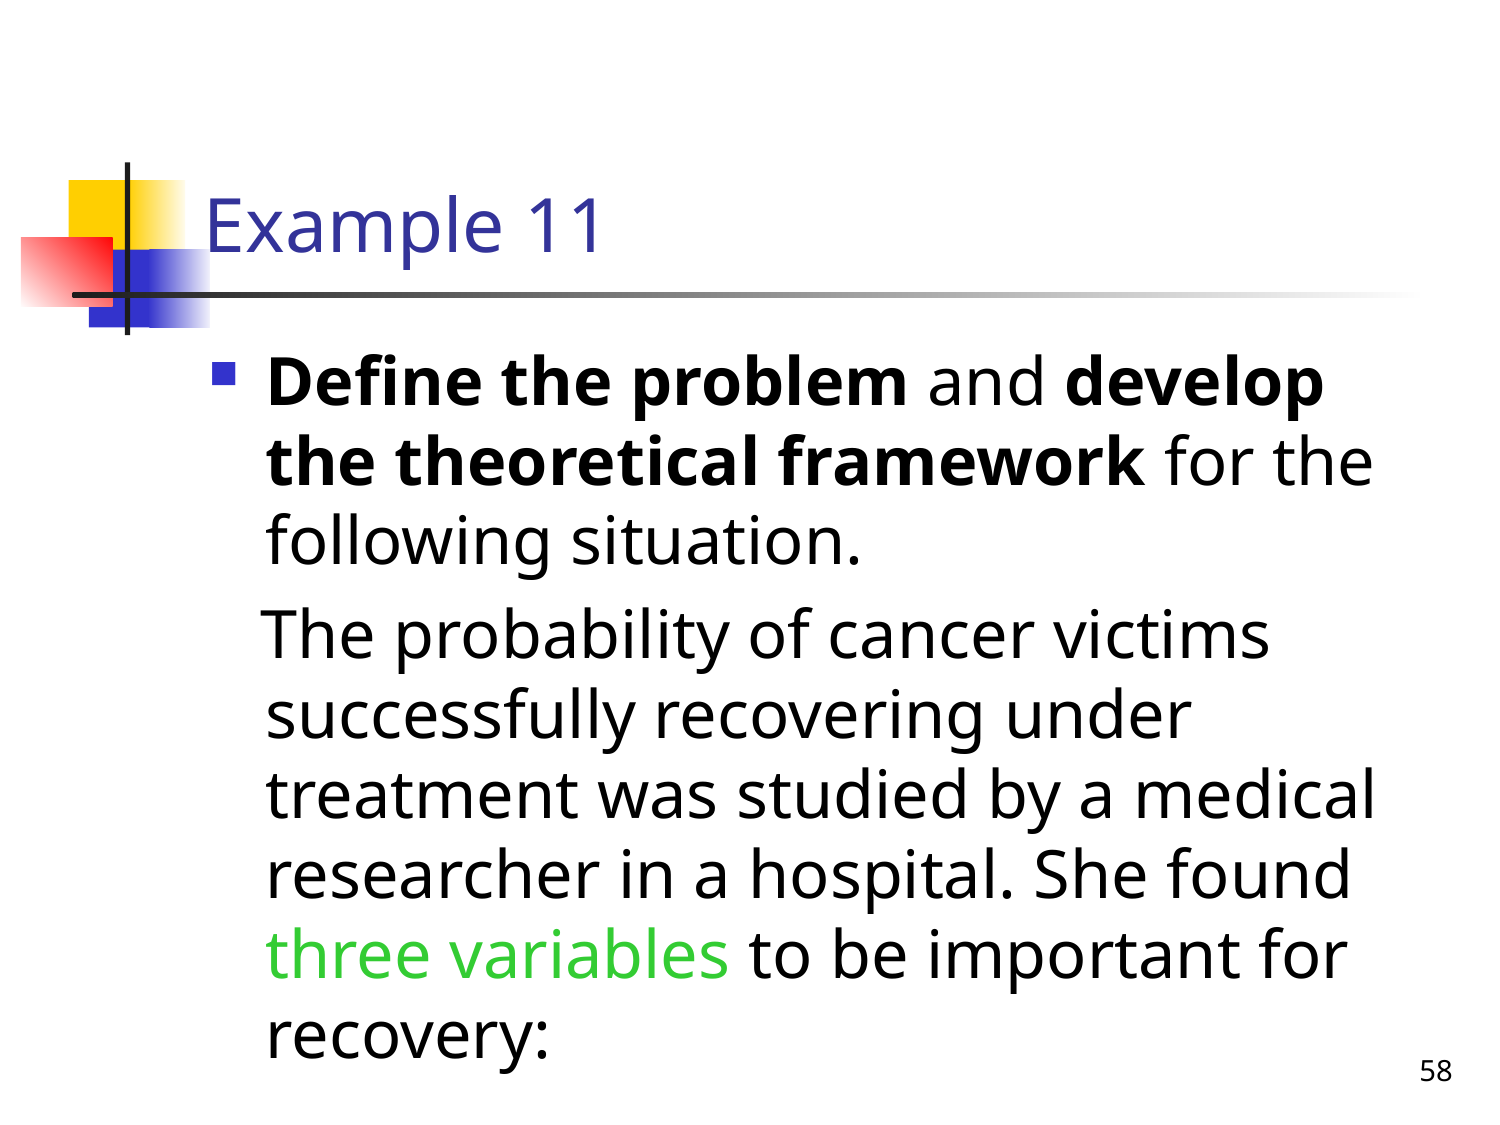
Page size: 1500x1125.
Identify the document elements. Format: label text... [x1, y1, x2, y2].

slide_number 58 [1154, 1023, 1468, 1100]
list Define the problem and develop the theoretical framework for the following situation. The probability of cancer victims successfully recovering under treatment was studied by a medical researcher in a hospital. She found three variables to be important for recovery: [193, 331, 1469, 1006]
title Example 11 [188, 35, 1468, 275]
